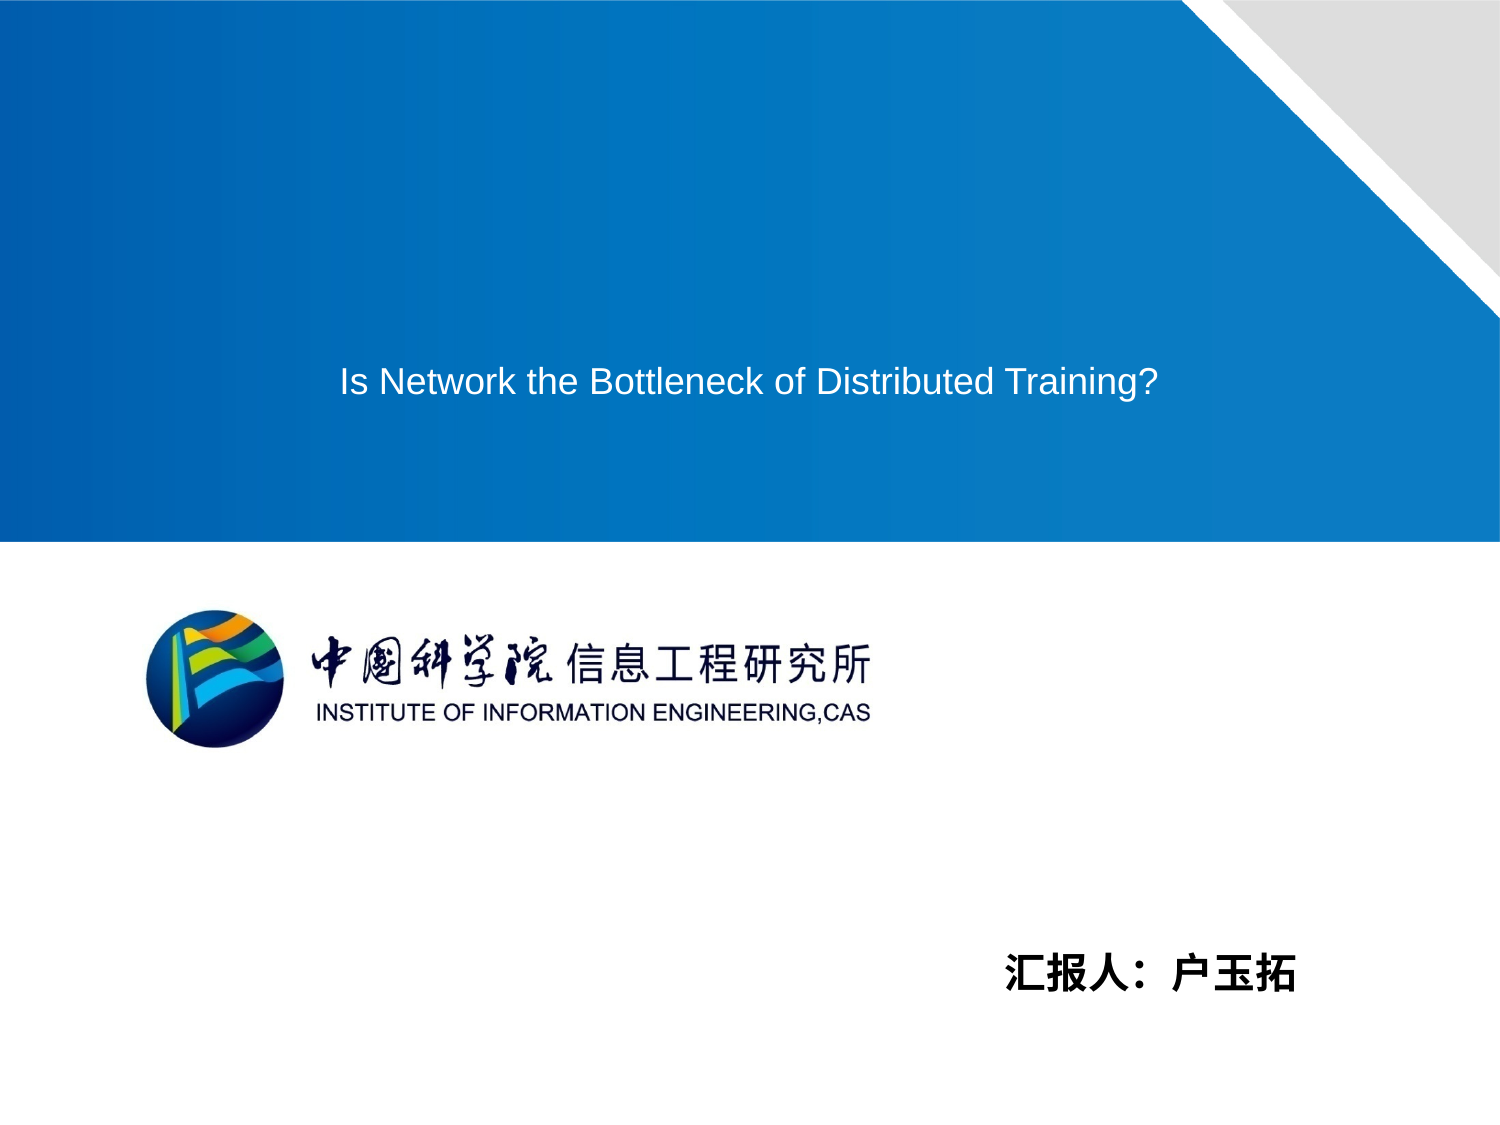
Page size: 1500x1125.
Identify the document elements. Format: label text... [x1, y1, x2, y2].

text_box 汇报人：户玉拓 [862, 913, 1439, 1004]
text_box [38, 276, 1462, 548]
picture [0, 0, 1500, 1125]
text_box Is Network the Bottleneck of Distributed Training? [324, 349, 1227, 410]
